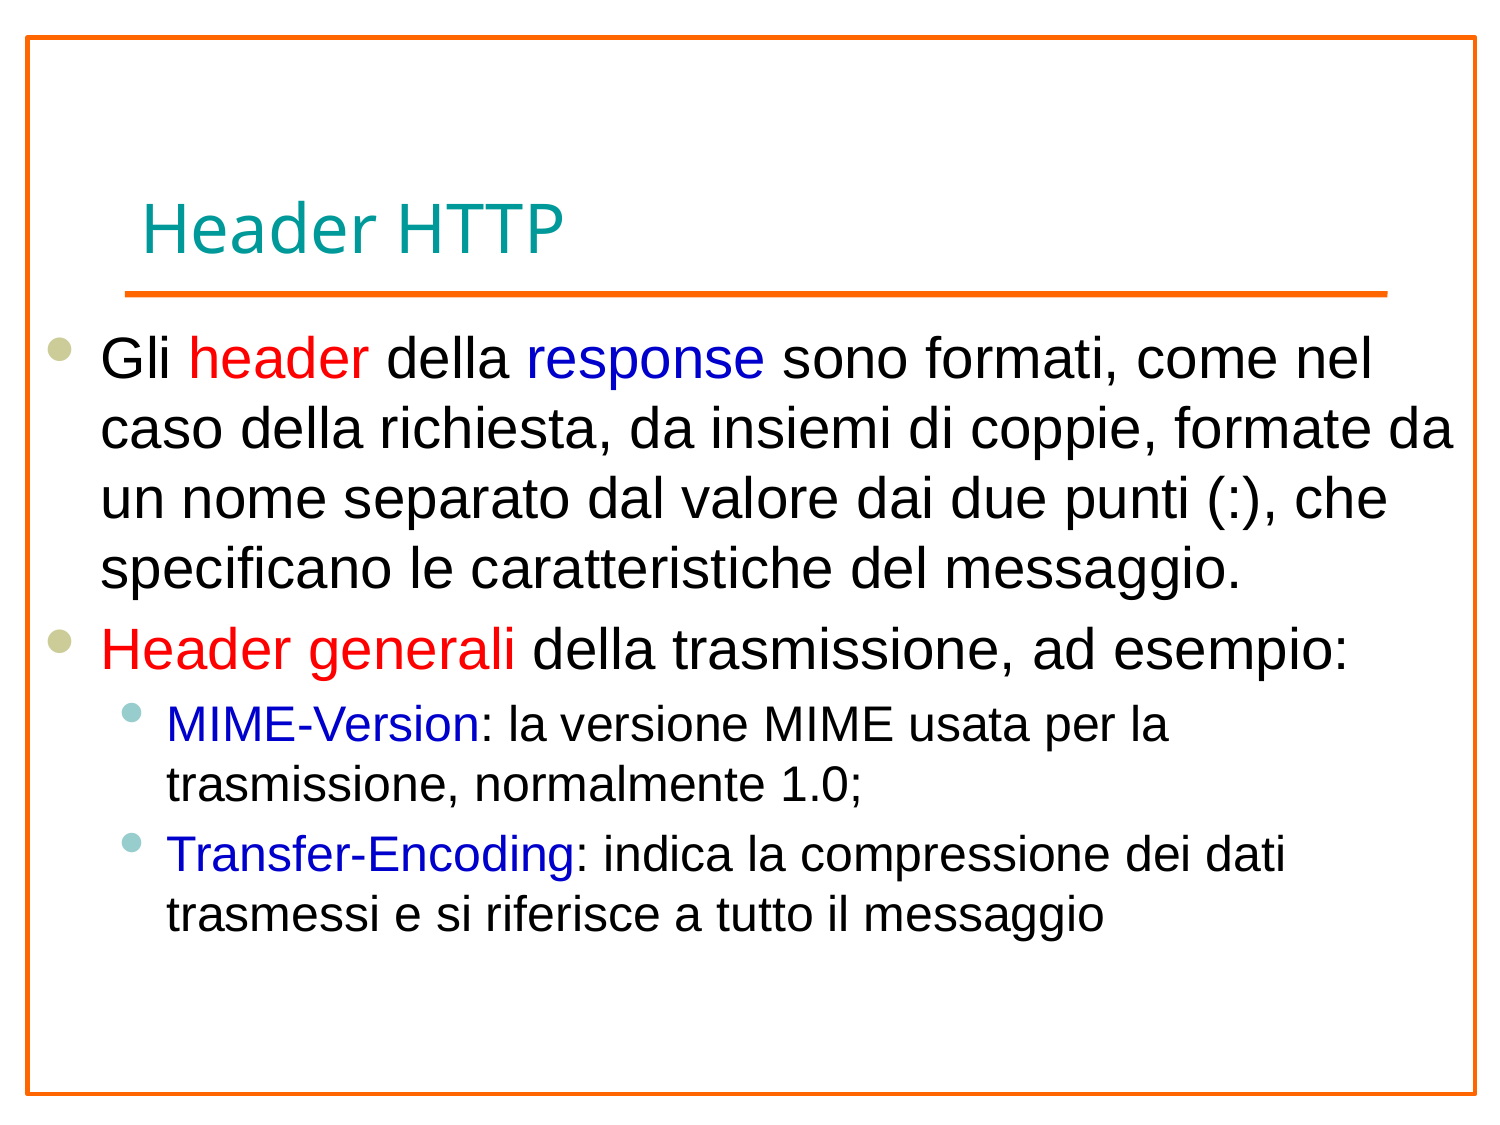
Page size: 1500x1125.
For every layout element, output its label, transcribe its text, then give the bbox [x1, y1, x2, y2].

list Gli header della response sono formati, come nel caso della richiesta, da insiemi di coppie, formate da un nome separato dal valore dai due punti (:), che specificano le caratteristiche del messaggio. Header generali della trasmissione, ad esempio: MIME-Version: la versione MIME usata per la trasmissione, normalmente 1.0; Transfer-Encoding: indica la compressione dei dati trasmessi e si riferisce a tutto il messaggio [29, 312, 1471, 1071]
title Header HTTP [125, 87, 1388, 275]
